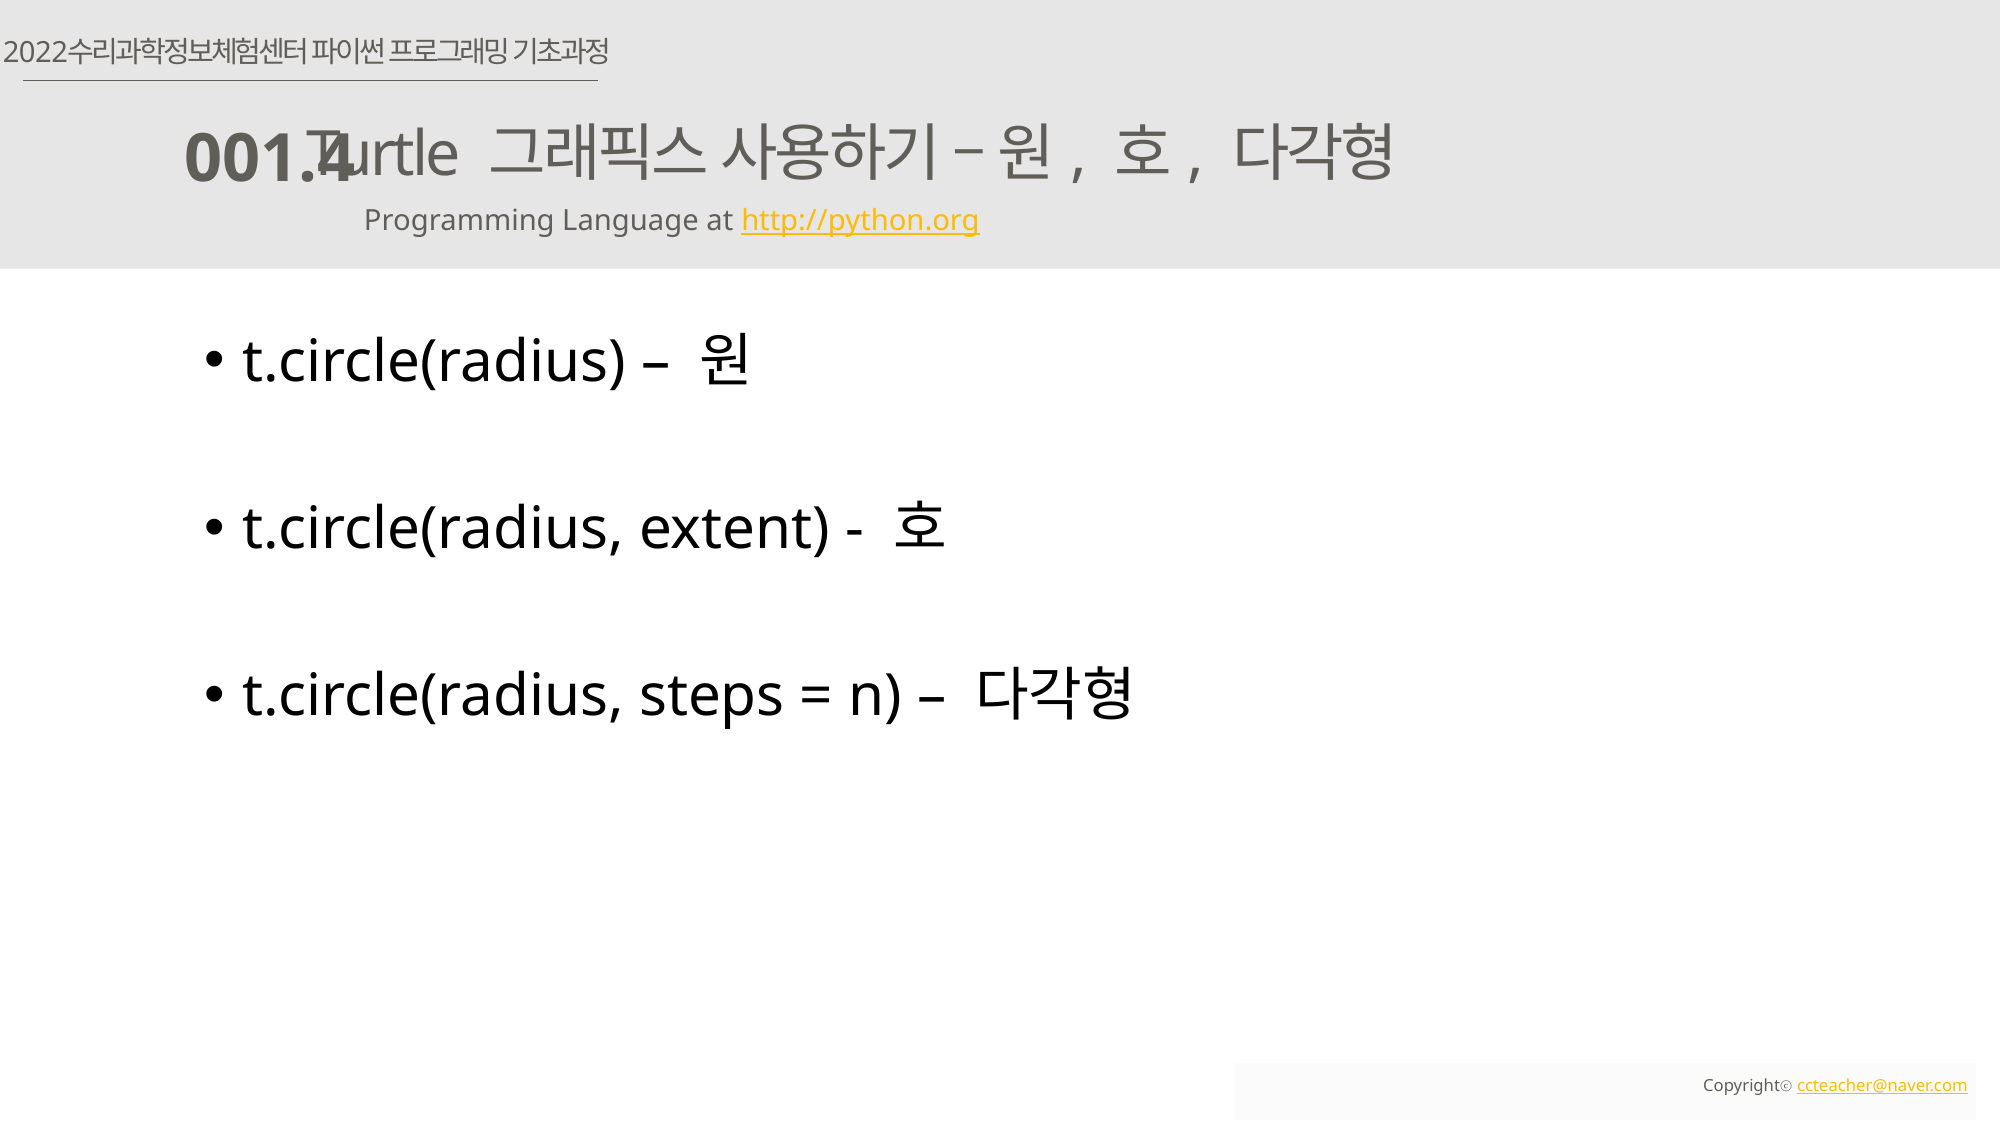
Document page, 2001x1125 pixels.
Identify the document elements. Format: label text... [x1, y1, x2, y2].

text_box Turtle 그래픽스 사용하기 – 원, 호, 다각형 [291, 105, 1414, 196]
text_box 수리과학정보체험센터 파이썬 프로그래밍 기초과정 [0, 25, 627, 111]
text_box 001.4 [169, 111, 349, 202]
text_box [0, 0, 2000, 270]
text_box Programming Language at http://python.org [349, 193, 995, 249]
picture [1235, 1063, 1976, 1120]
text_box Copyrightⓒ ccteacher@naver.com [1687, 1067, 1983, 1125]
text_box t.circle(radius) – 원 t.circle(radius, extent) - 호 t.circle(radius, steps = n) – 다각형 [189, 323, 1580, 1061]
